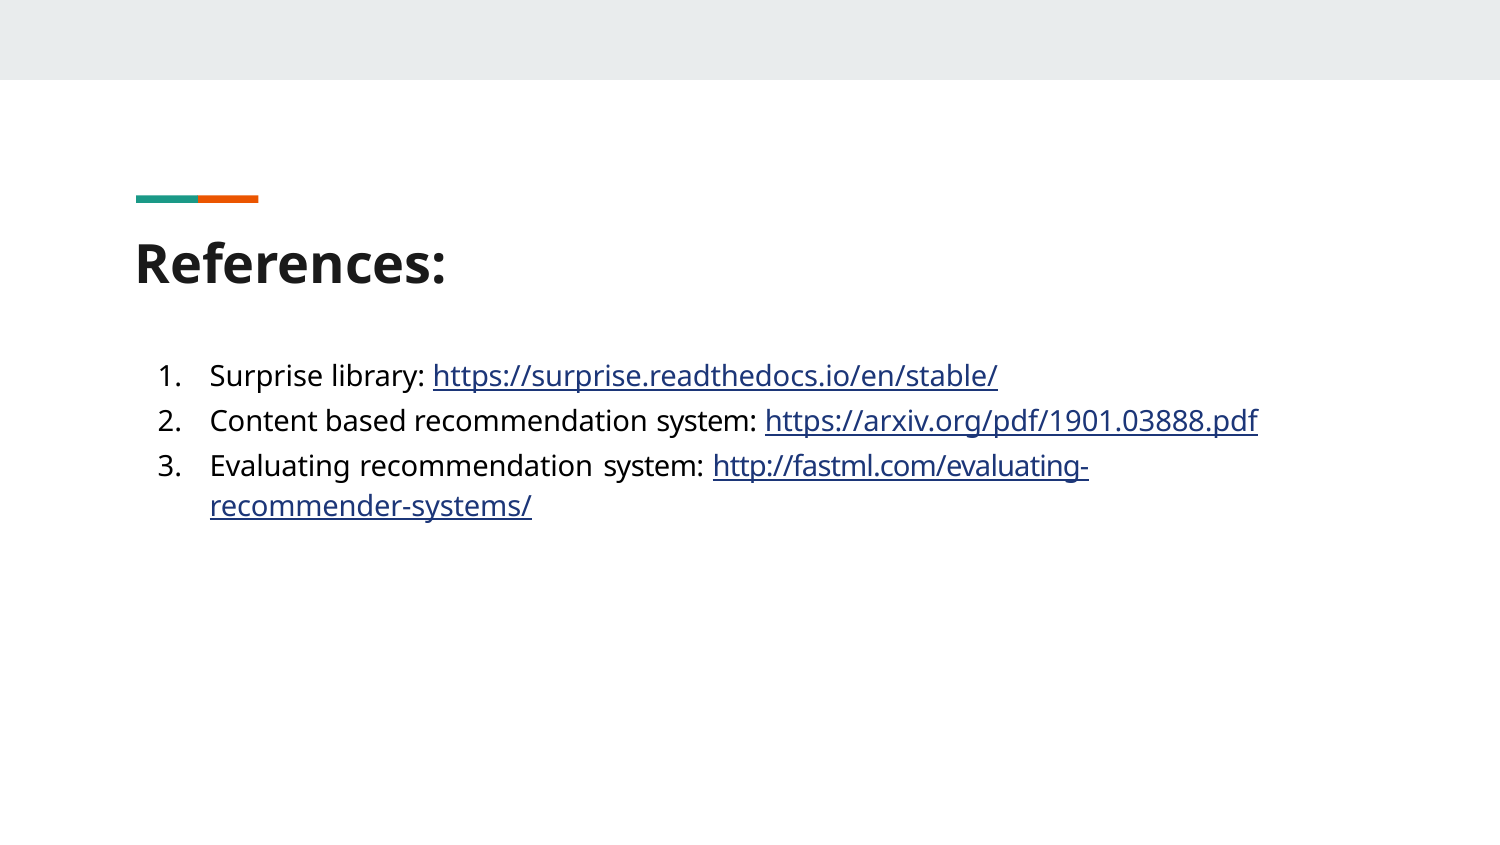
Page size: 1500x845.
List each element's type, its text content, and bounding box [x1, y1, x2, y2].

text_box Surprise library: https://surprise.readthedocs.io/en/stable/ Content based recommendation system: https://arxiv.org/pdf/1901.03888.pdf Evaluating recommendation system: http://fastml.com/evaluating-recommender-systems/ [155, 349, 1346, 527]
title References: [132, 227, 1008, 371]
